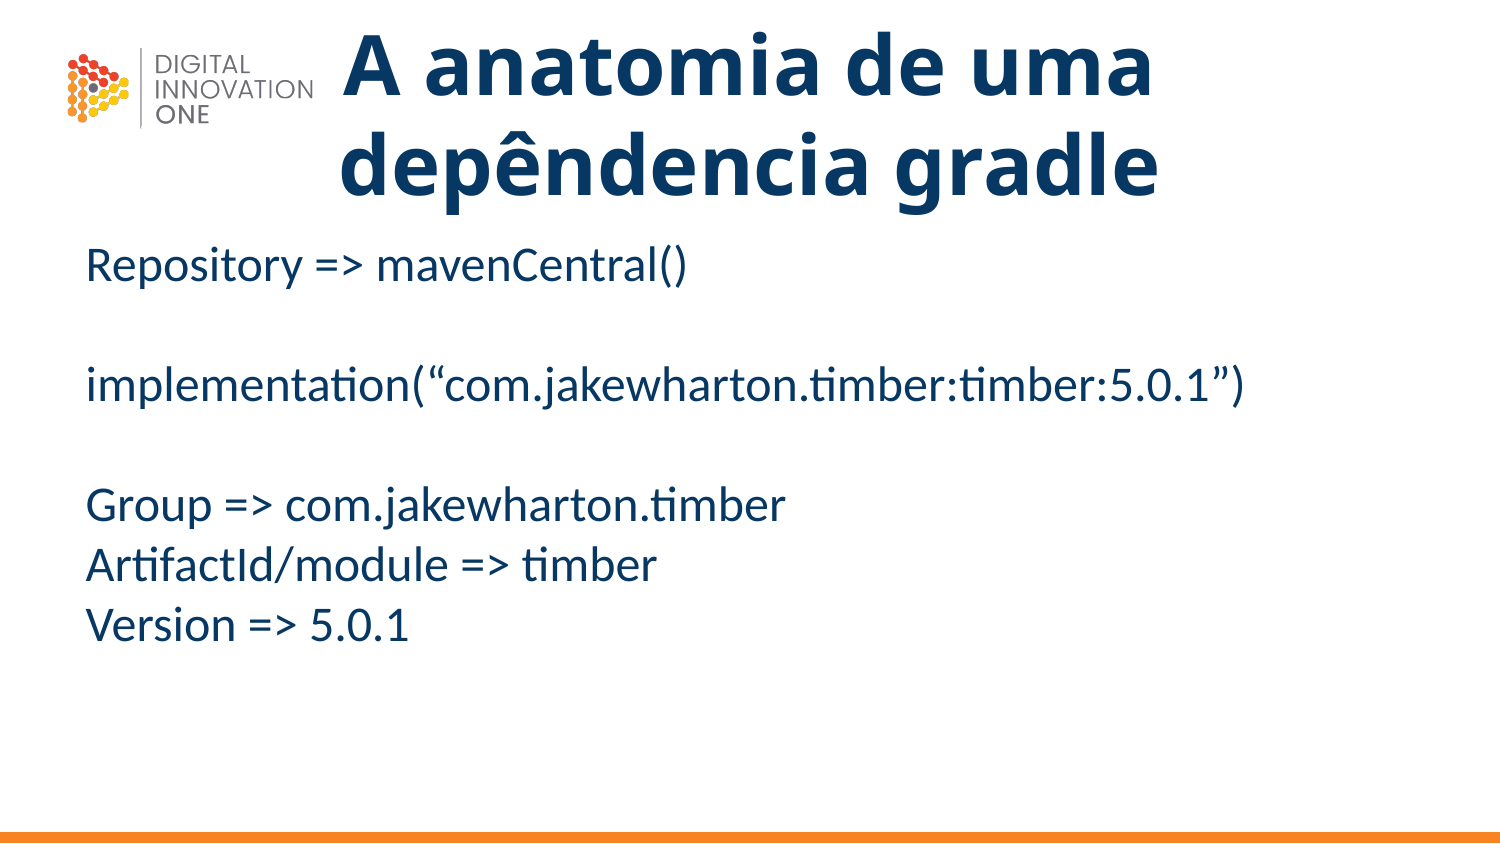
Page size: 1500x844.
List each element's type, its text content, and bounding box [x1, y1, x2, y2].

subtitle A anatomia de uma depêndencia gradle [51, 50, 1449, 175]
text_box [0, 832, 1500, 843]
picture [50, 39, 331, 138]
text_box Repository => mavenCentral() implementation(“com.jakewharton.timber:timber:5.0.1”) Group => com.jakewharton.timber ArtifactId/module => timber Version => 5.0.1 [58, 216, 1449, 717]
